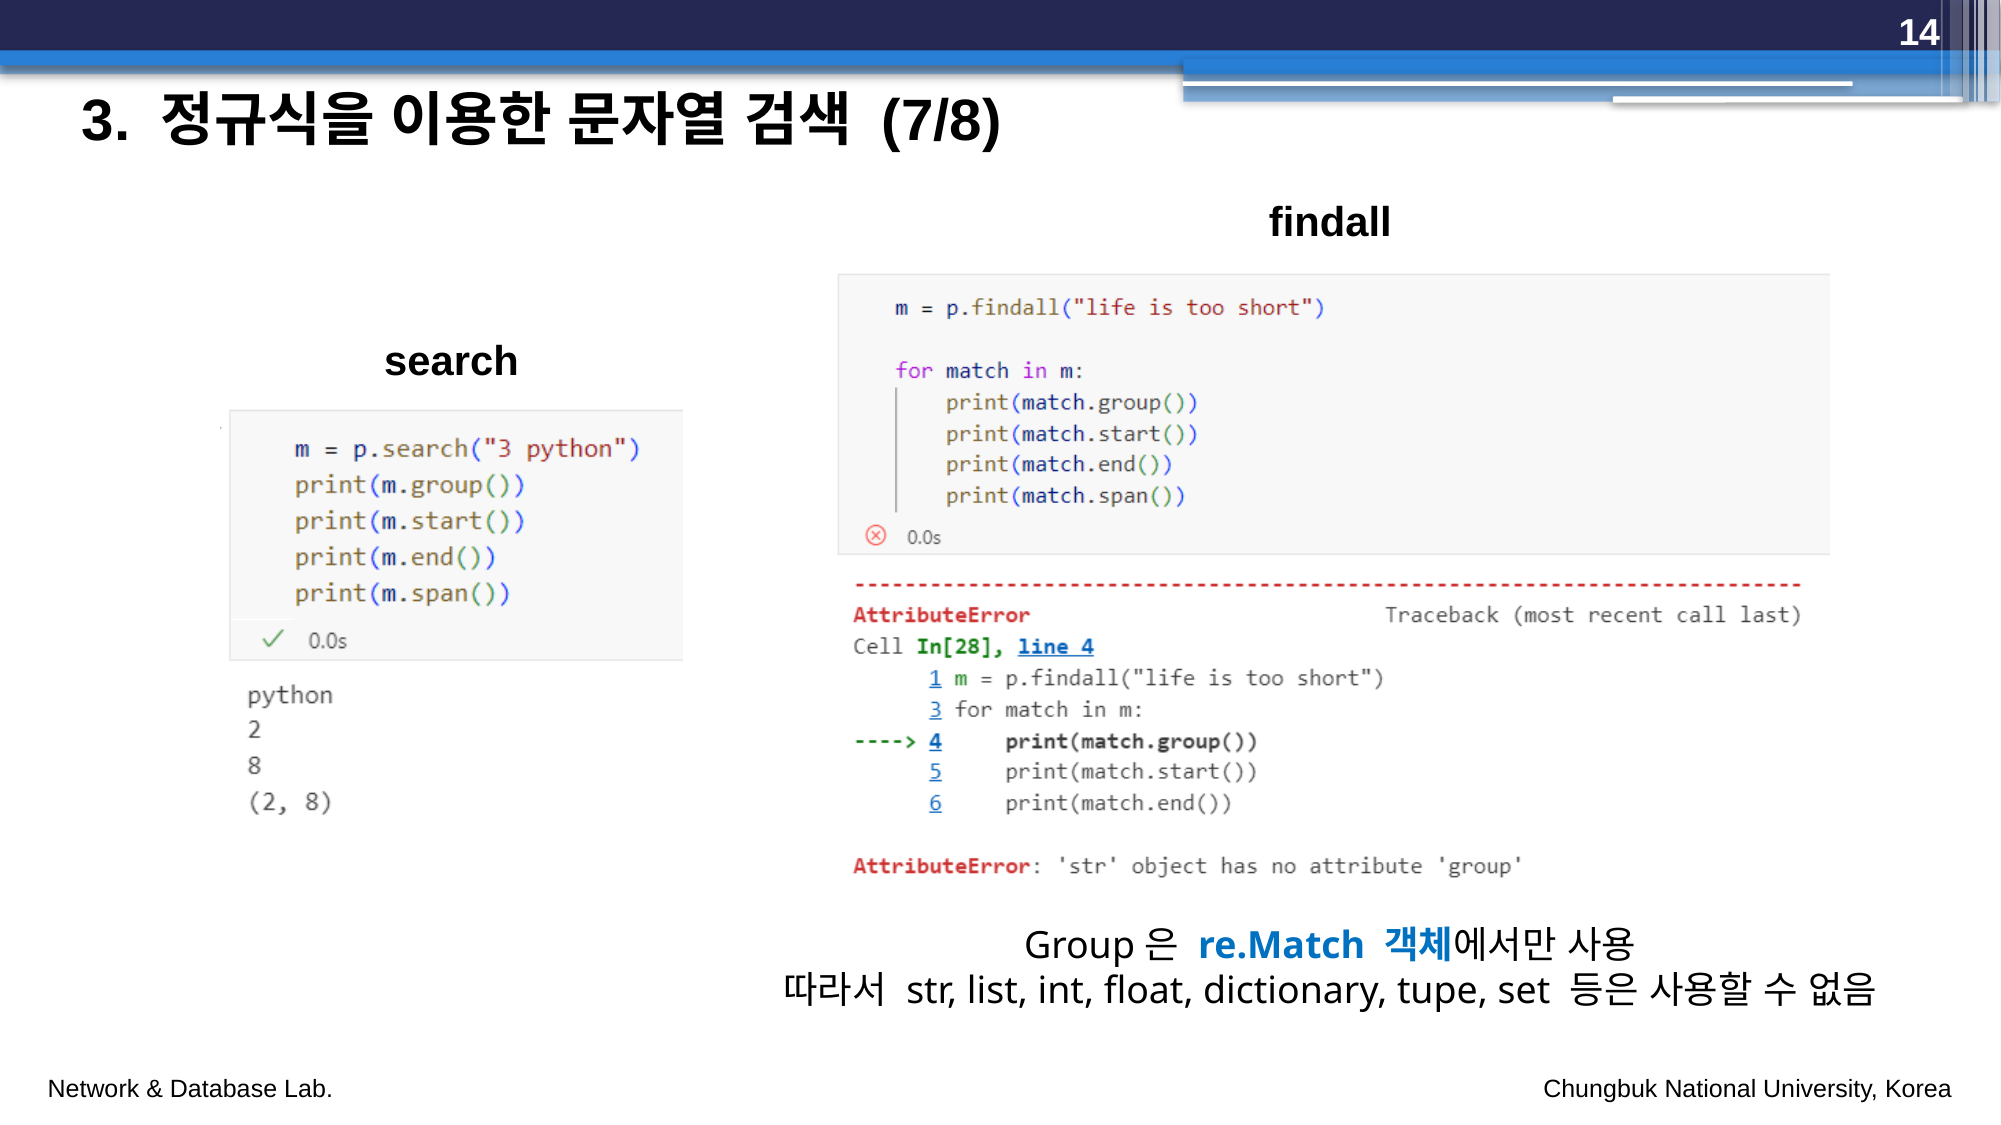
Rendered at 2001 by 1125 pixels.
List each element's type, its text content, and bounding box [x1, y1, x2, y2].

picture [830, 266, 1830, 894]
title 3. 정규식을 이용한 문자열 검색 (7/8) [66, 73, 1924, 161]
picture [220, 399, 684, 826]
text_box search [369, 326, 534, 392]
text_box Group은 re.Match 객체에서만 사용 따라서 str, list, int, float, dictionary, tupe, set 등은 사용할 수 없음 [768, 914, 1893, 1019]
text_box findall [1254, 187, 1407, 252]
slide_number 14 [1788, 0, 1955, 61]
